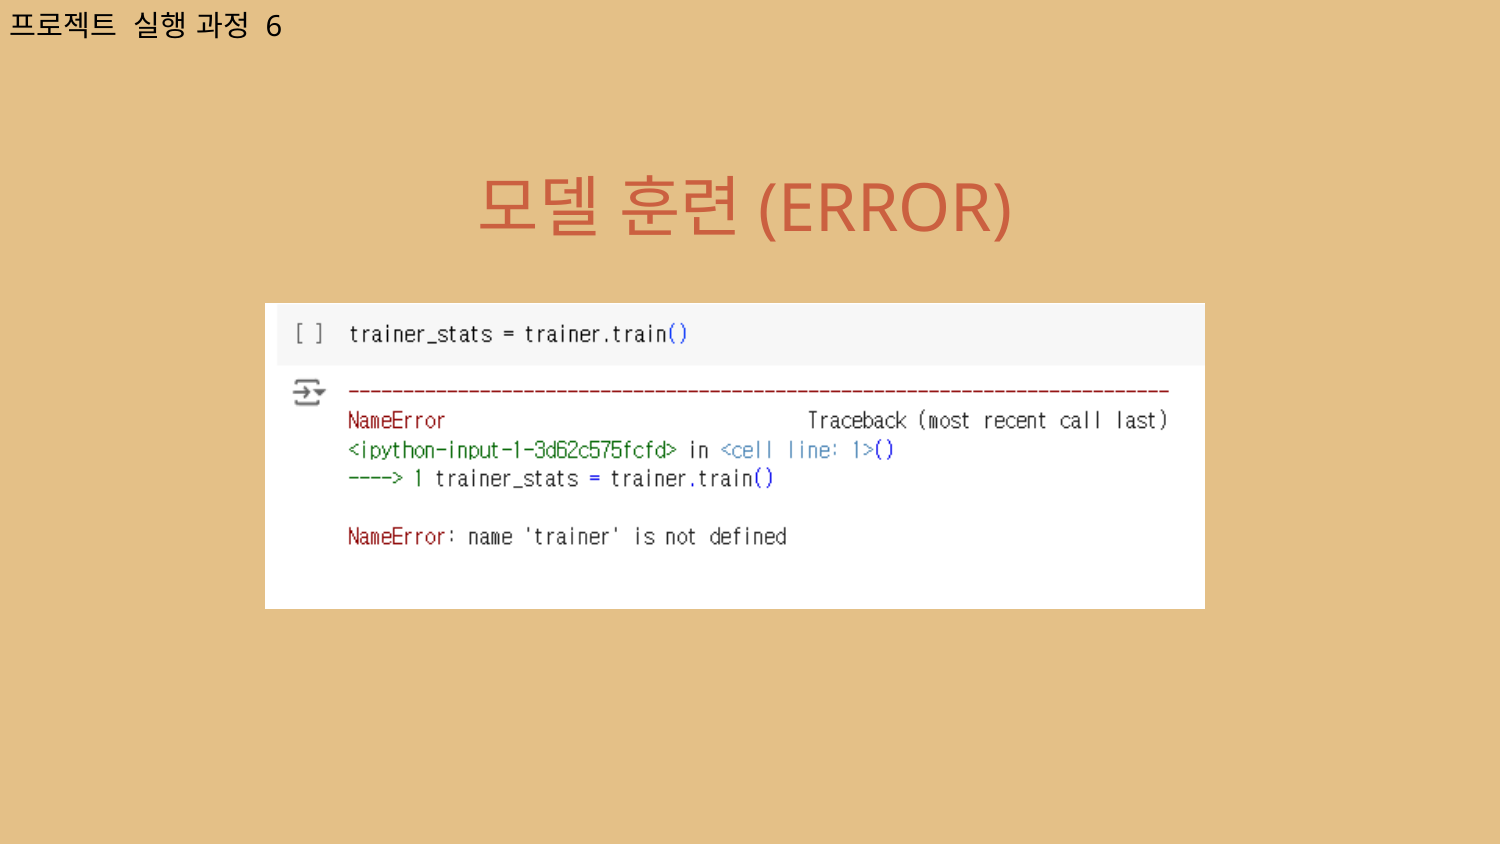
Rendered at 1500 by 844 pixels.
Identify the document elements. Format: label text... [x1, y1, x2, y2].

title 모델 훈련(ERROR) [135, 141, 1355, 269]
picture [265, 303, 1206, 609]
text_box 프로젝트 실행 과정 6 [0, 0, 298, 50]
